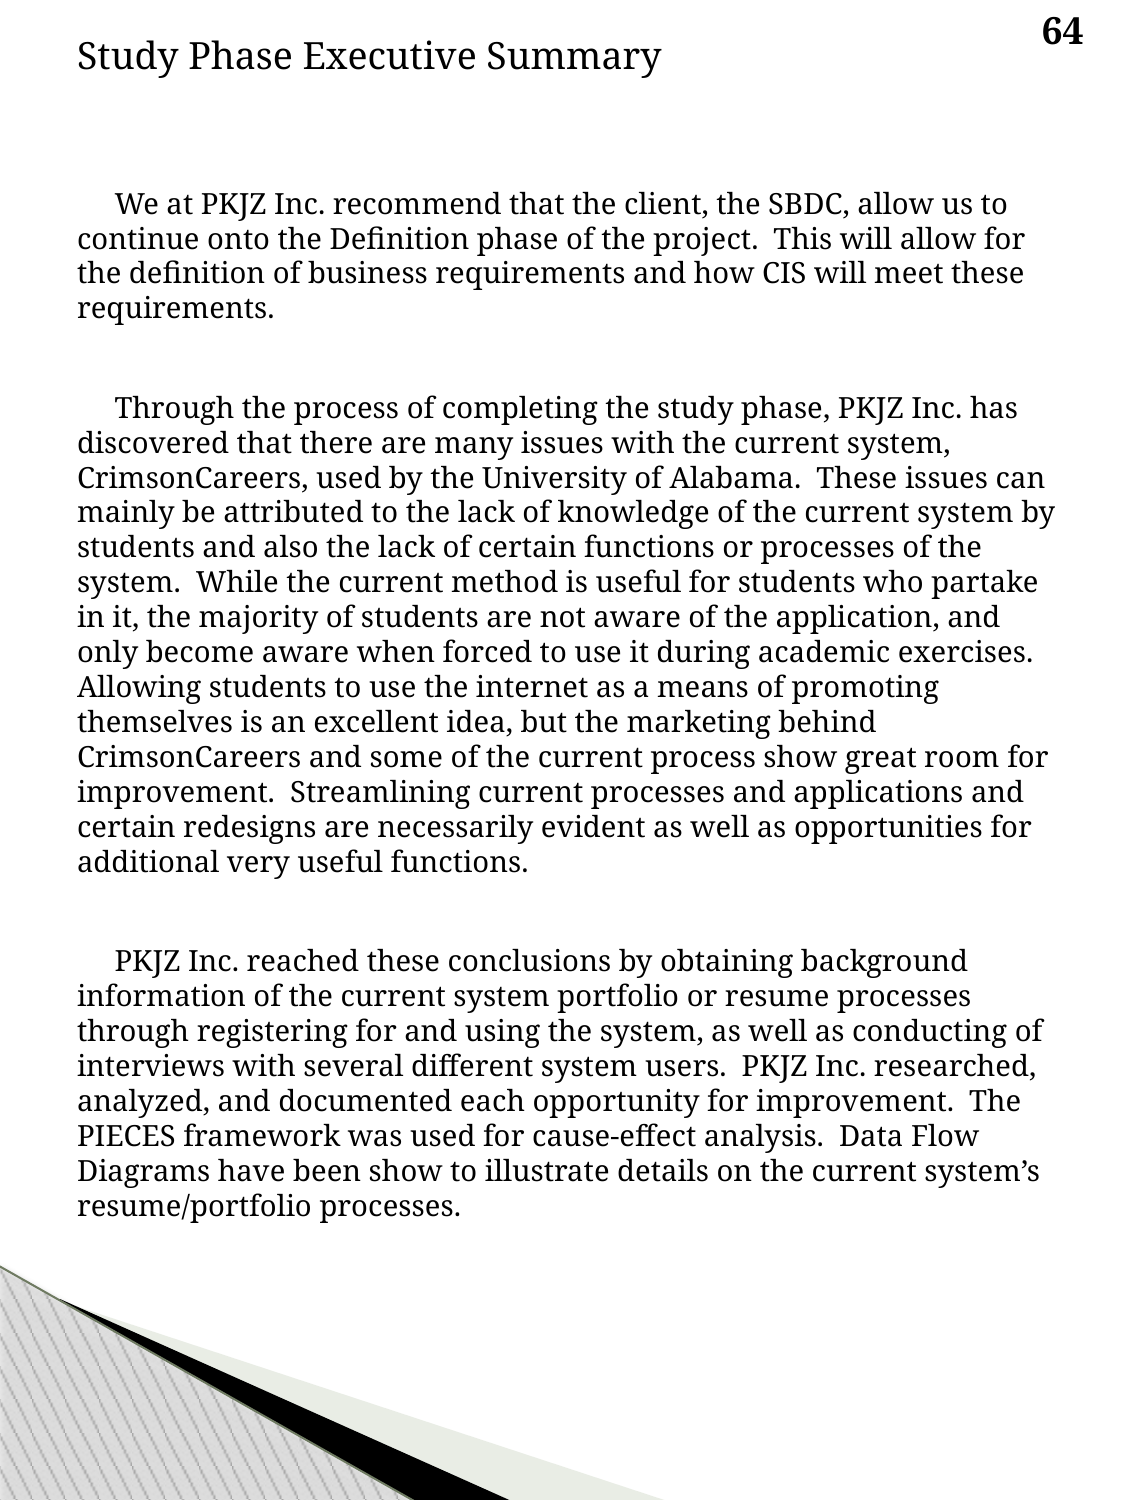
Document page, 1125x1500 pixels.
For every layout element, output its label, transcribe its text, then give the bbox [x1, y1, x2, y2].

text_box Study Phase Executive Summary [62, 24, 1000, 85]
table_cell [0, 1270, 5, 1500]
text_box 64 [1026, 0, 1125, 60]
text_box We at PKJZ Inc. recommend that the client, the SBDC, allow us to continue onto the Definition phase of the project. This will allow for the definition of business requirements and how CIS will meet these requirements. Through the process of completing the study phase, PKJZ Inc. has discovered that there are many issues with the current system, CrimsonCareers, used by the University of Alabama. These issues can mainly be attributed to the lack of knowledge of the current system by students and also the lack of certain functions or processes of the system. While the current method is useful for students who partake in it, the majority of students are not aware of the application, and only become aware when forced to use it during academic exercises. Allowing students to use the internet as a means of promoting themselves is an excellent idea, but the marketing behind CrimsonCareers and some of the current process show great room for improvement. Streamlining current processes and applications and certain redesigns are necessarily evident as well as opportunities for additional very useful functions. PKJZ Inc. reached these conclusions by obtaining background information of the current system portfolio or resume processes through registering for and using the system, as well as conducting of interviews with several different system users. PKJZ Inc. researched, analyzed, and documented each opportunity for improvement. The PIECES framework was used for cause-effect analysis. Data Flow Diagrams have been show to illustrate details on the current system’s resume/portfolio processes. [62, 177, 1075, 1300]
